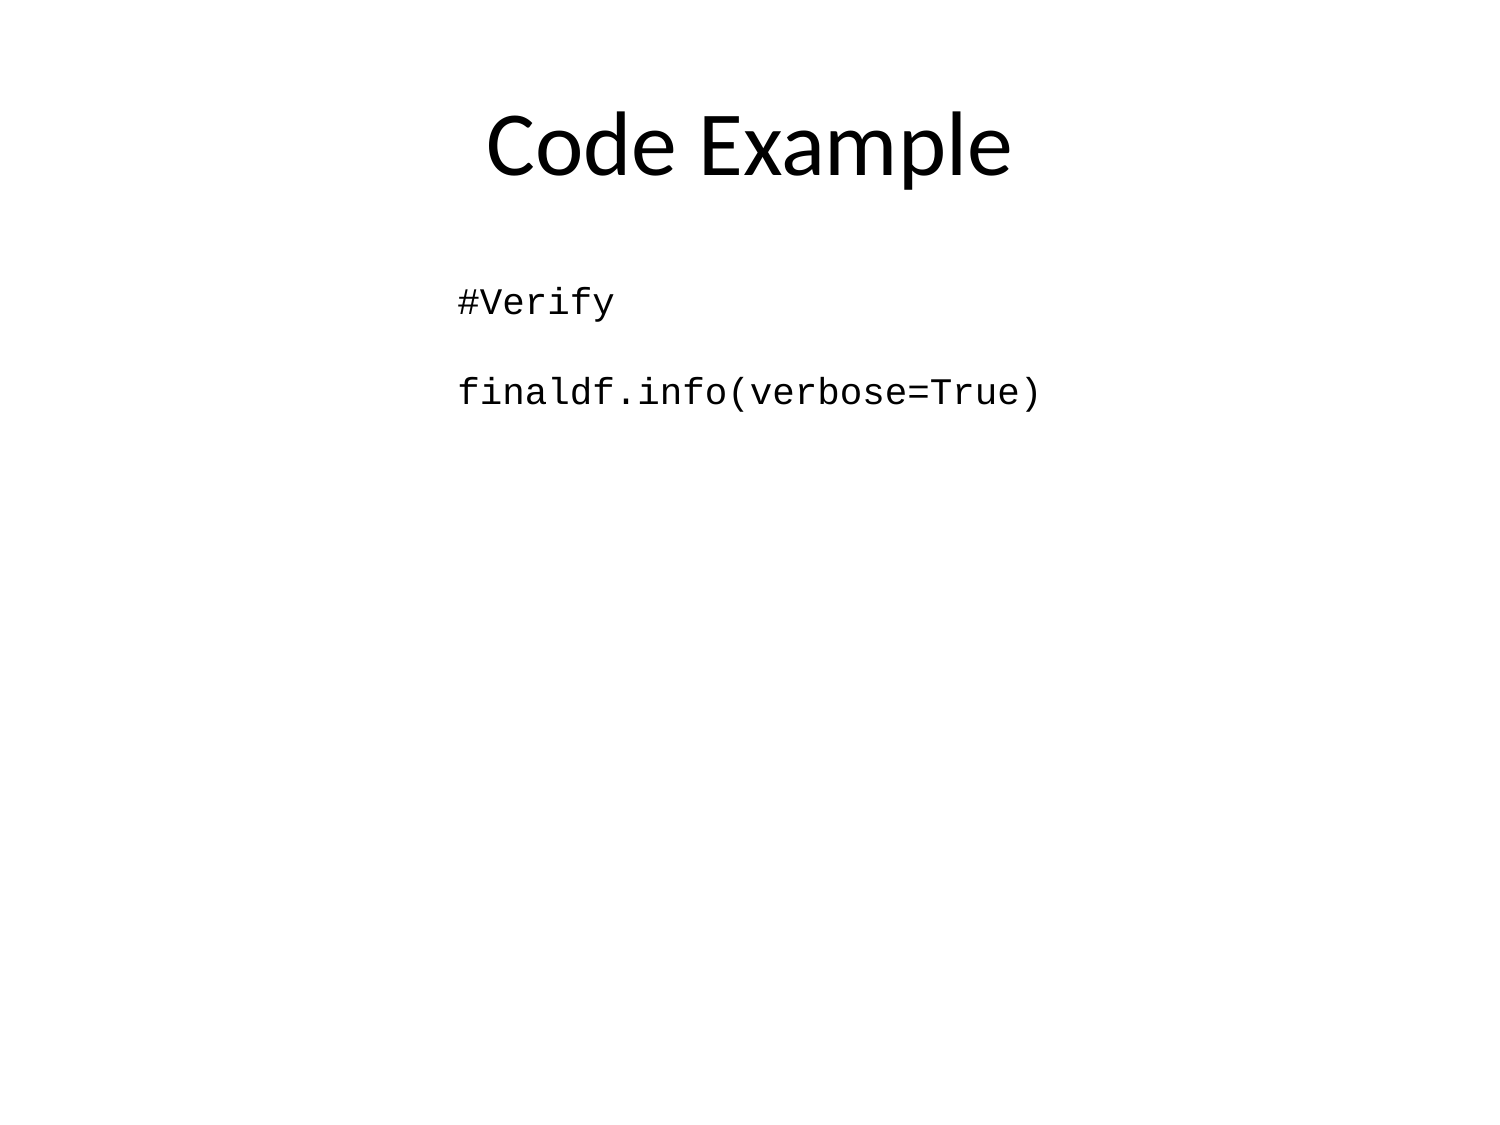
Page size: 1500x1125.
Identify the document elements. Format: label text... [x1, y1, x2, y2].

text_box #Verify finaldf.info(verbose=True) [442, 224, 1058, 420]
title Code Example [75, 45, 1425, 233]
